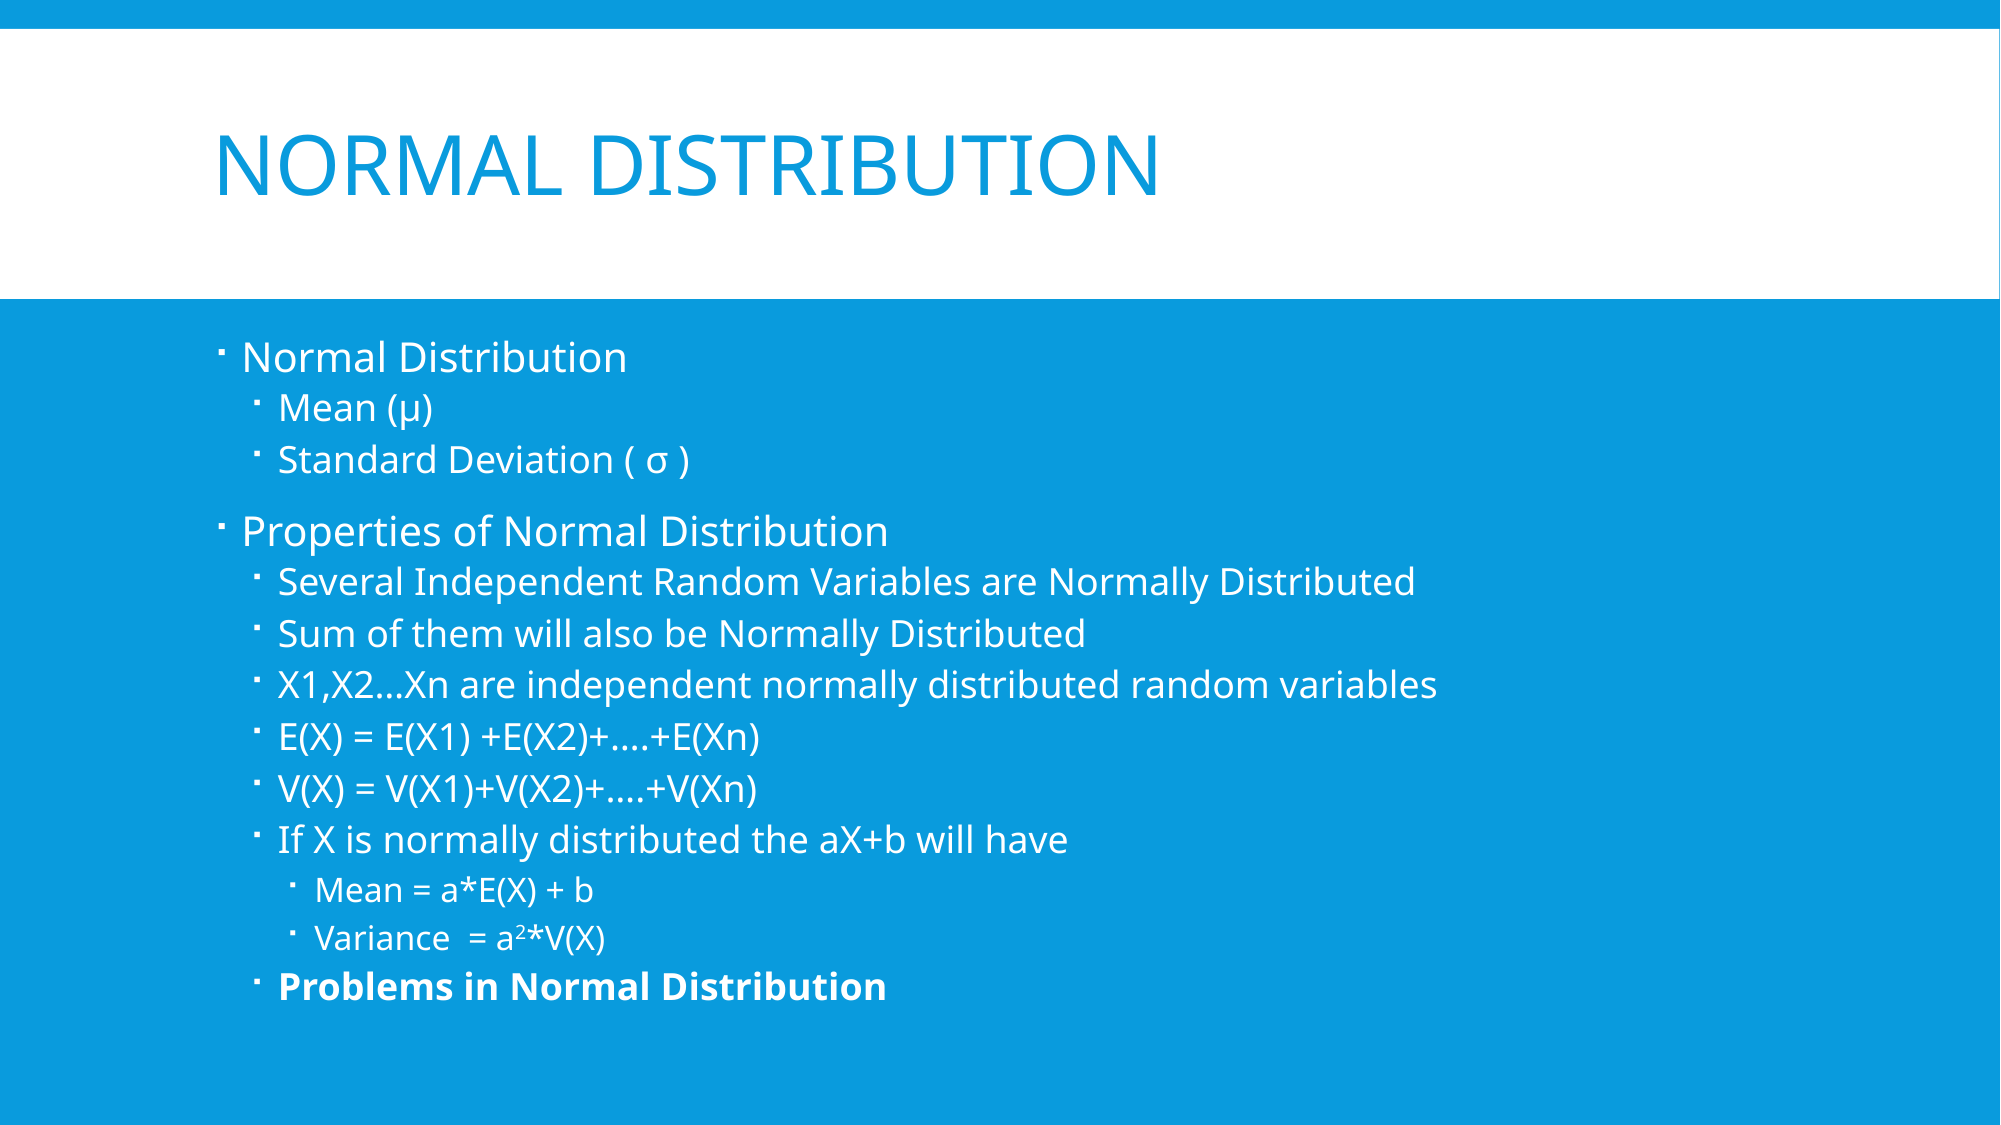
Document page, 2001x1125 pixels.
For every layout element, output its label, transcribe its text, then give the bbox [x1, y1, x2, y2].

list Normal Distribution Mean (µ) Standard Deviation ( σ ) Properties of Normal Distribution Several Independent Random Variables are Normally Distributed Sum of them will also be Normally Distributed X1,X2…Xn are independent normally distributed random variables E(X) = E(X1) +E(X2)+….+E(Xn) V(X) = V(X1)+V(X2)+….+V(Xn) If X is normally distributed the aX+b will have Mean = a*E(X) + b Variance = a2*V(X) Problems in Normal Distribution [197, 329, 1803, 1020]
title NORMAL DISTRIBUTION [197, 46, 1803, 295]
